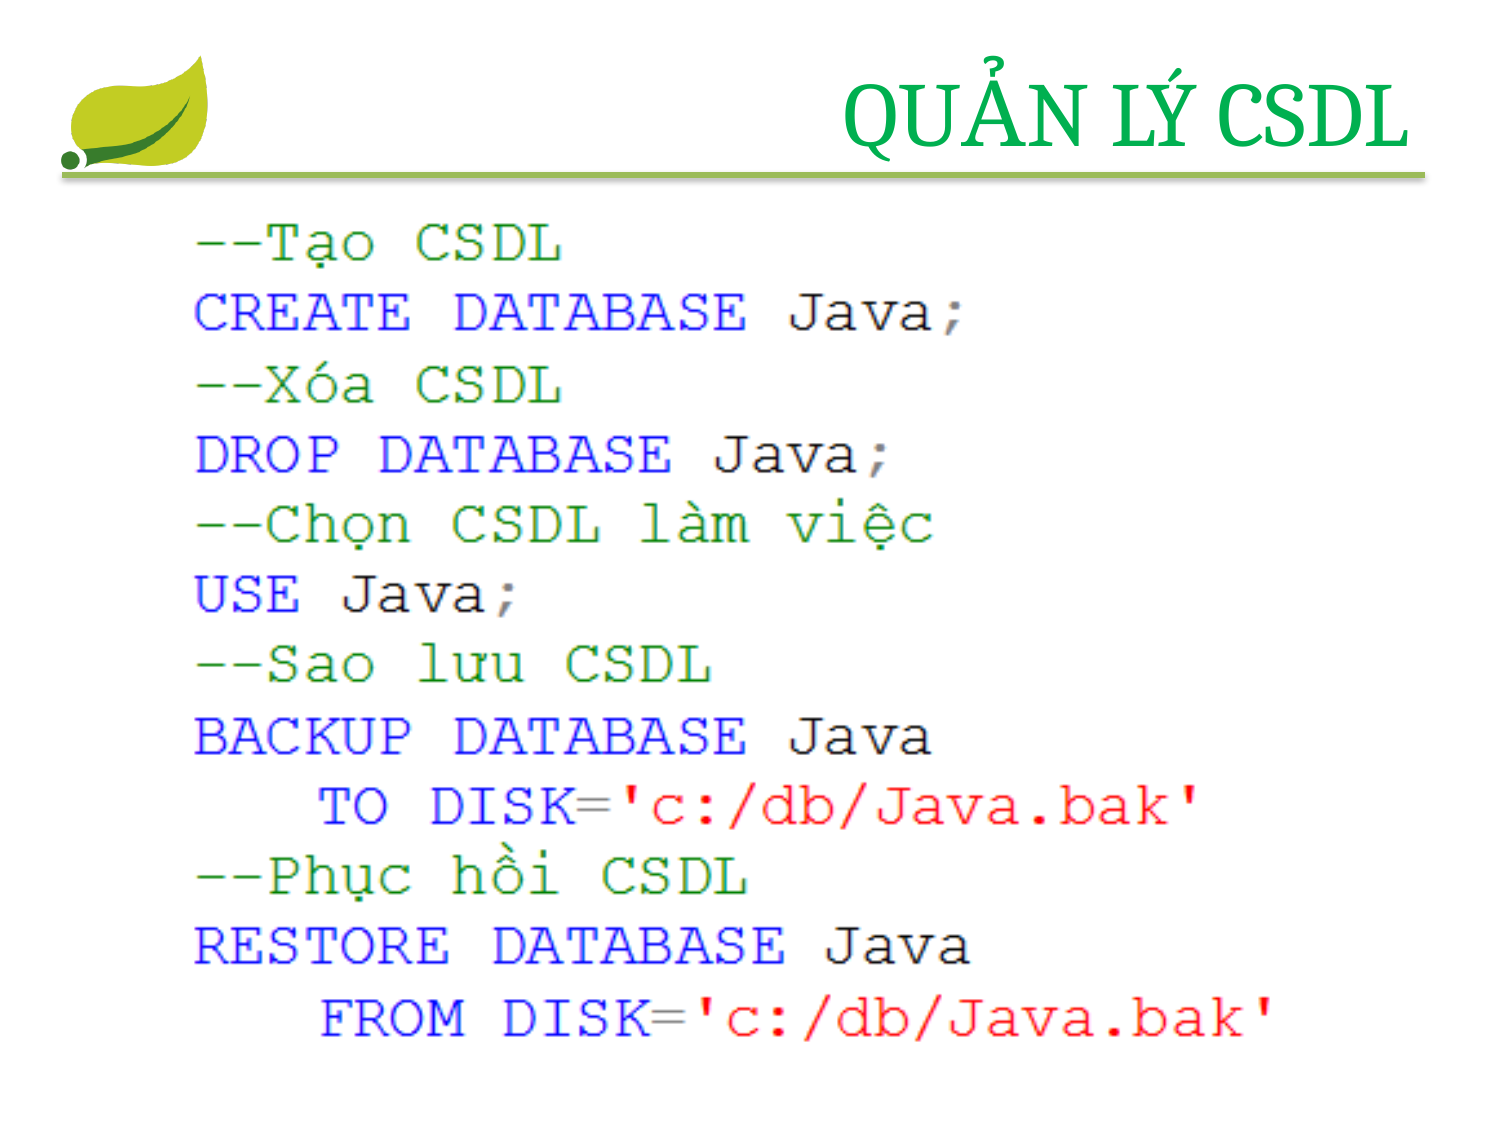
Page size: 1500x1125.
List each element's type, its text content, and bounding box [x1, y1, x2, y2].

picture [162, 199, 1288, 1073]
picture [50, 49, 217, 175]
title Quản lý CSDL [217, 45, 1425, 175]
